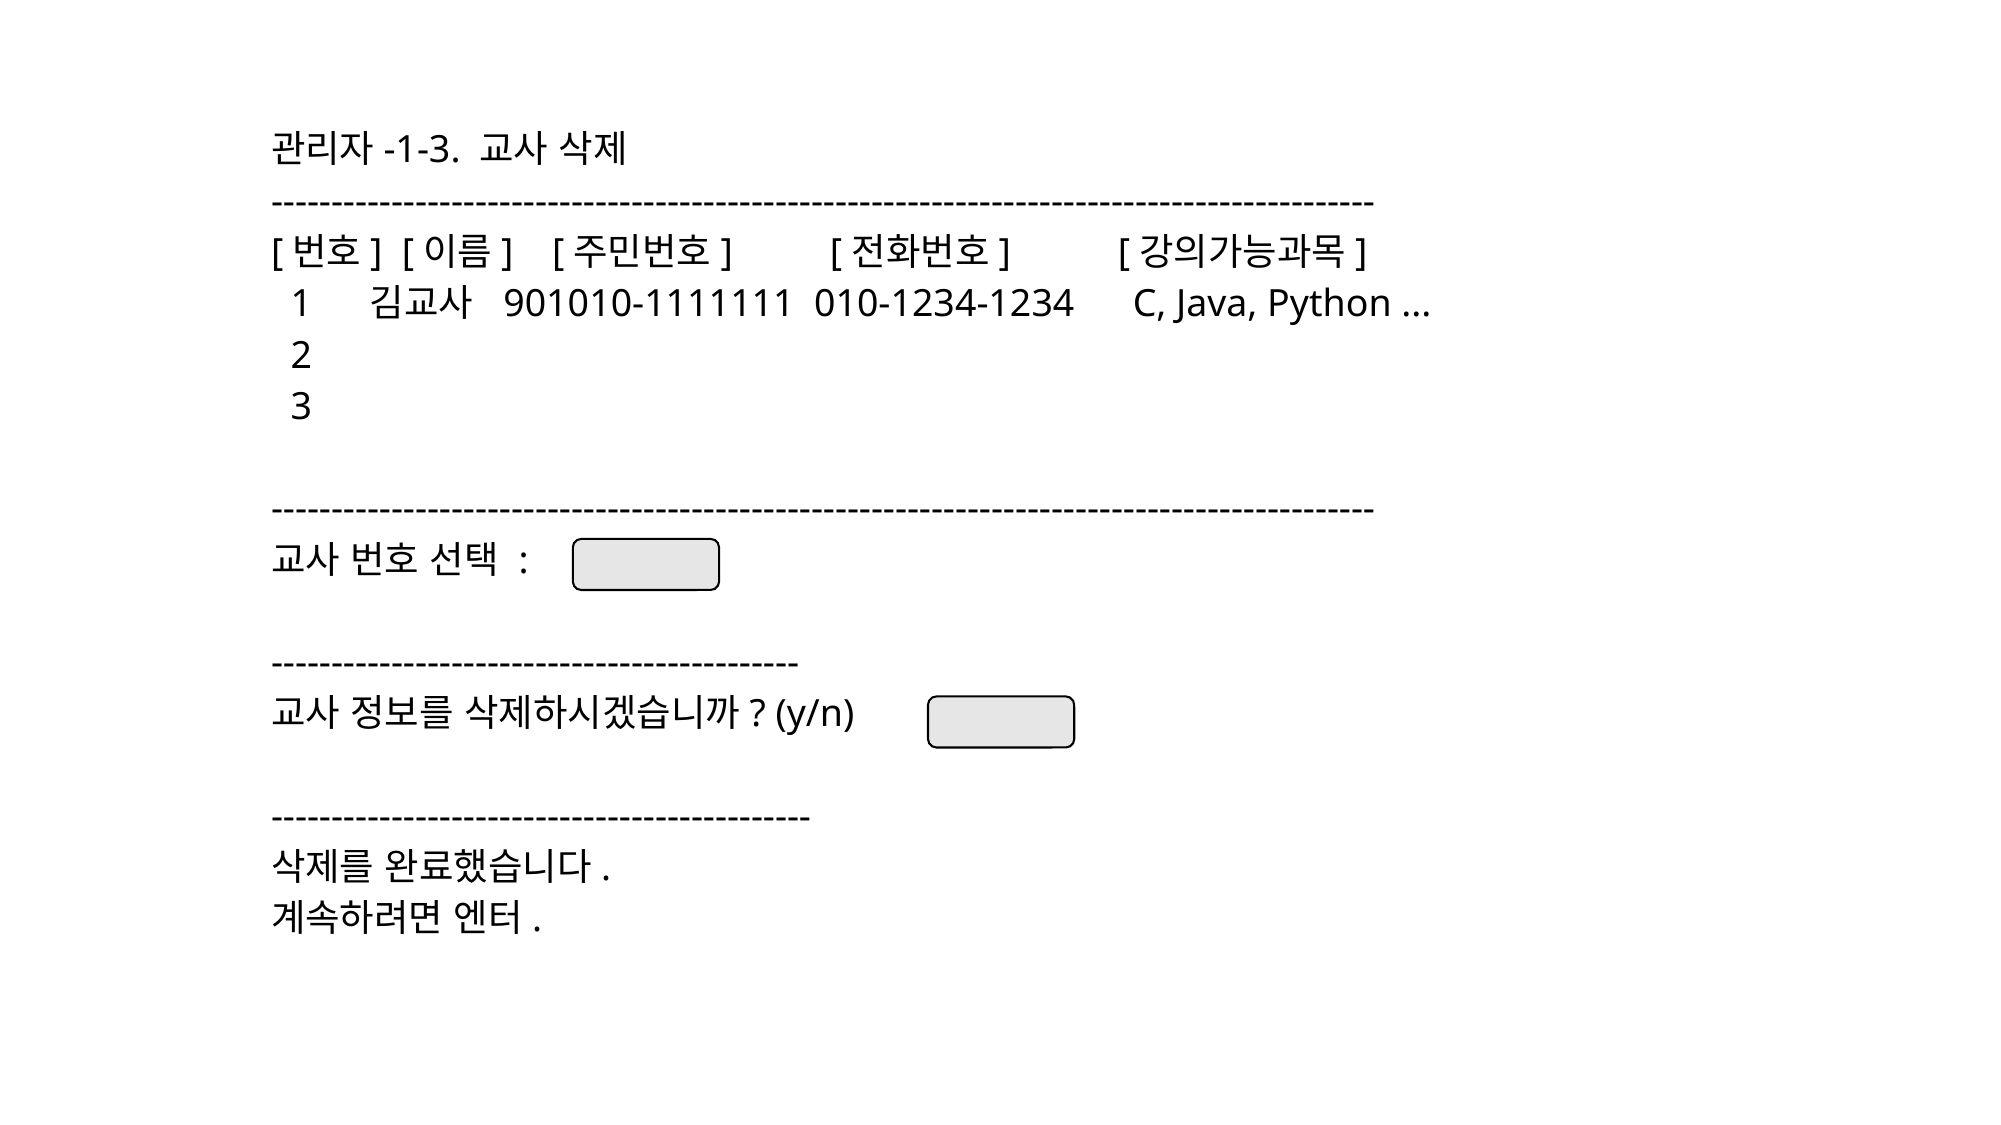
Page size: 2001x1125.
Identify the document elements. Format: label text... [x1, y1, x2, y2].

text_box [926, 695, 1076, 749]
text_box [571, 537, 721, 592]
text_box 관리자-1-3. 교사 삭제 -------------------------------------------------------------------------------------------- [번호] [이름] [주민번호] [전화번호] [강의가능과목] 1 김교사 901010-1111111 010-1234-1234 C, Java, Python ... 2 3 -------------------------------------------------------------------------------------------- 교사 번호 선택 : -------------------------------------------- 교사 정보를 삭제하시겠습니까? (y/n) --------------------------------------------- 삭제를 완료했습니다. 계속하려면 엔터. [256, 111, 1746, 999]
